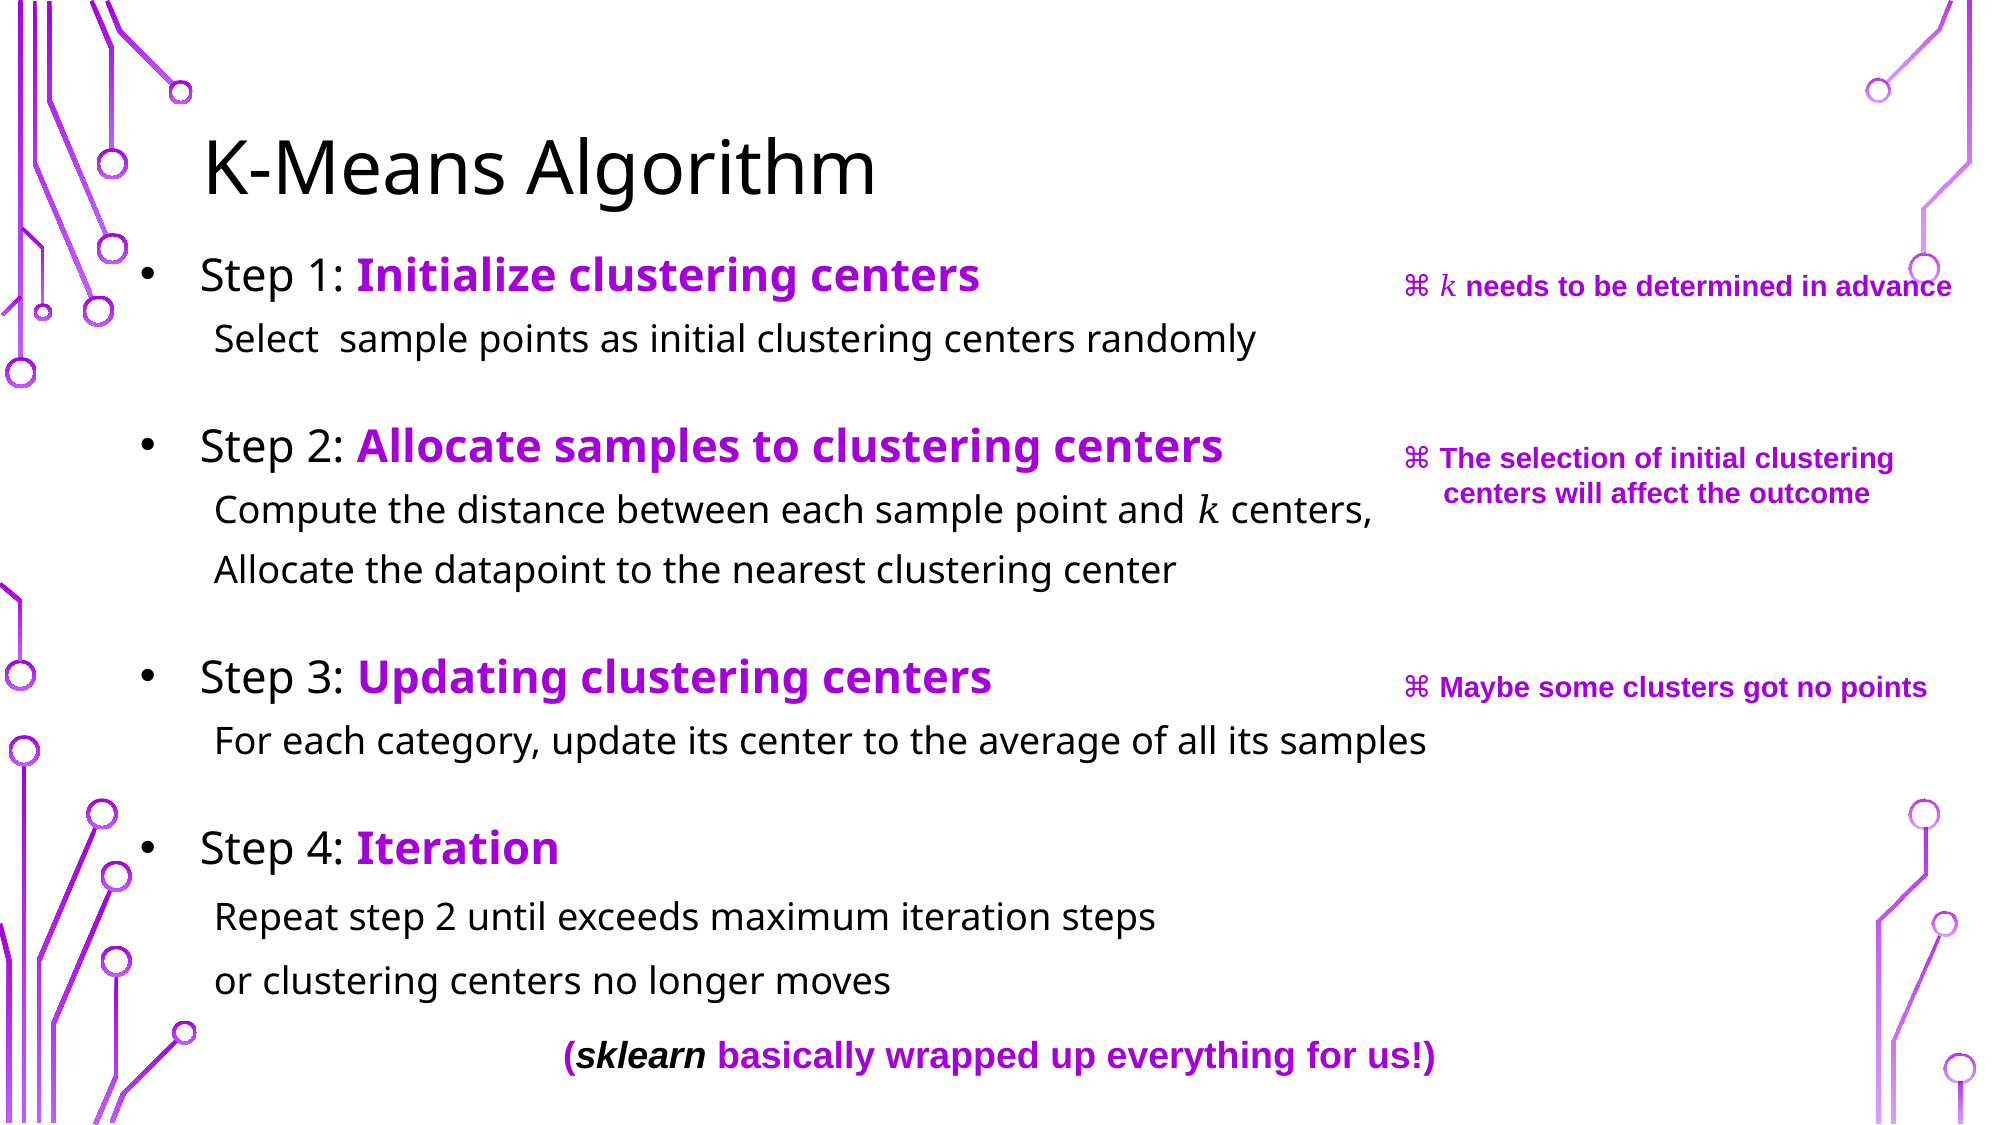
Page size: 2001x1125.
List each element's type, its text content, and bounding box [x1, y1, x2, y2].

text_box ⌘ Maybe some clusters got no points [1379, 661, 2000, 711]
text_box ⌘ The selection of initial clustering centers will affect the outcome [1379, 431, 2000, 517]
text_box (sklearn basically wrapped up everything for us!) [534, 1023, 1466, 1084]
title K-Means Algorithm [187, 101, 1813, 240]
text_box ⌘ 𝑘 needs to be determined in advance [1379, 259, 2000, 310]
